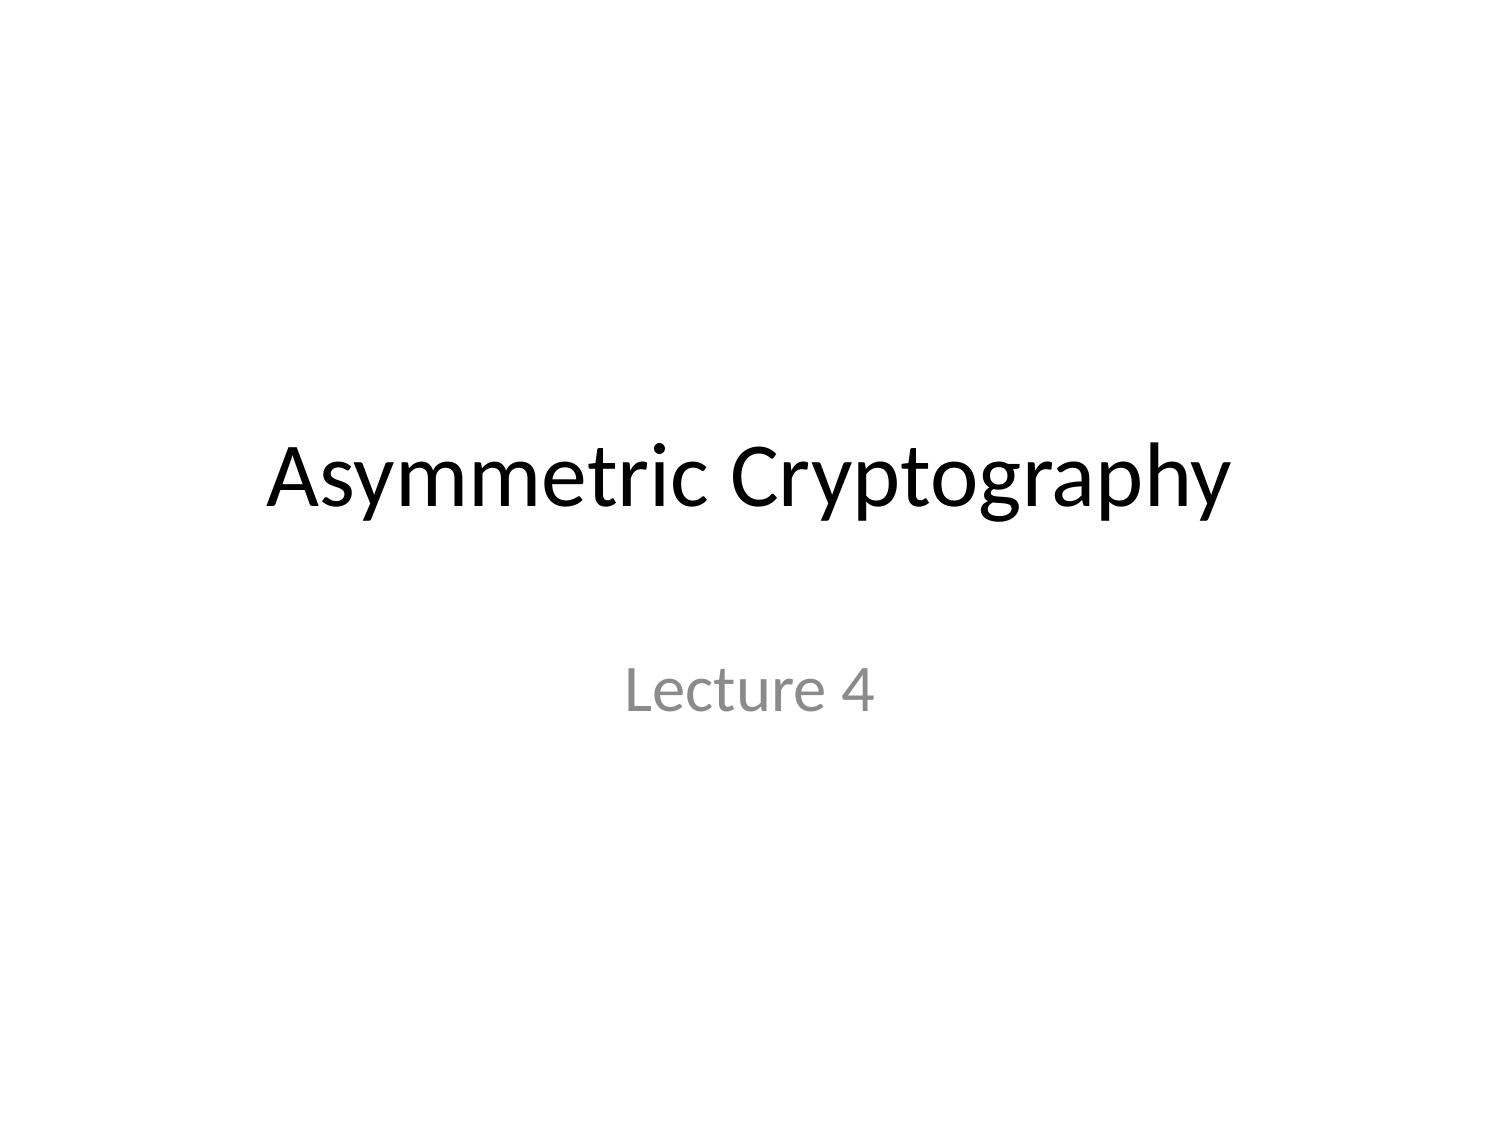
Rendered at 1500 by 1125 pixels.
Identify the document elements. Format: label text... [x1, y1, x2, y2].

title Asymmetric Cryptography [112, 349, 1388, 591]
subtitle Lecture 4 [225, 637, 1275, 925]
